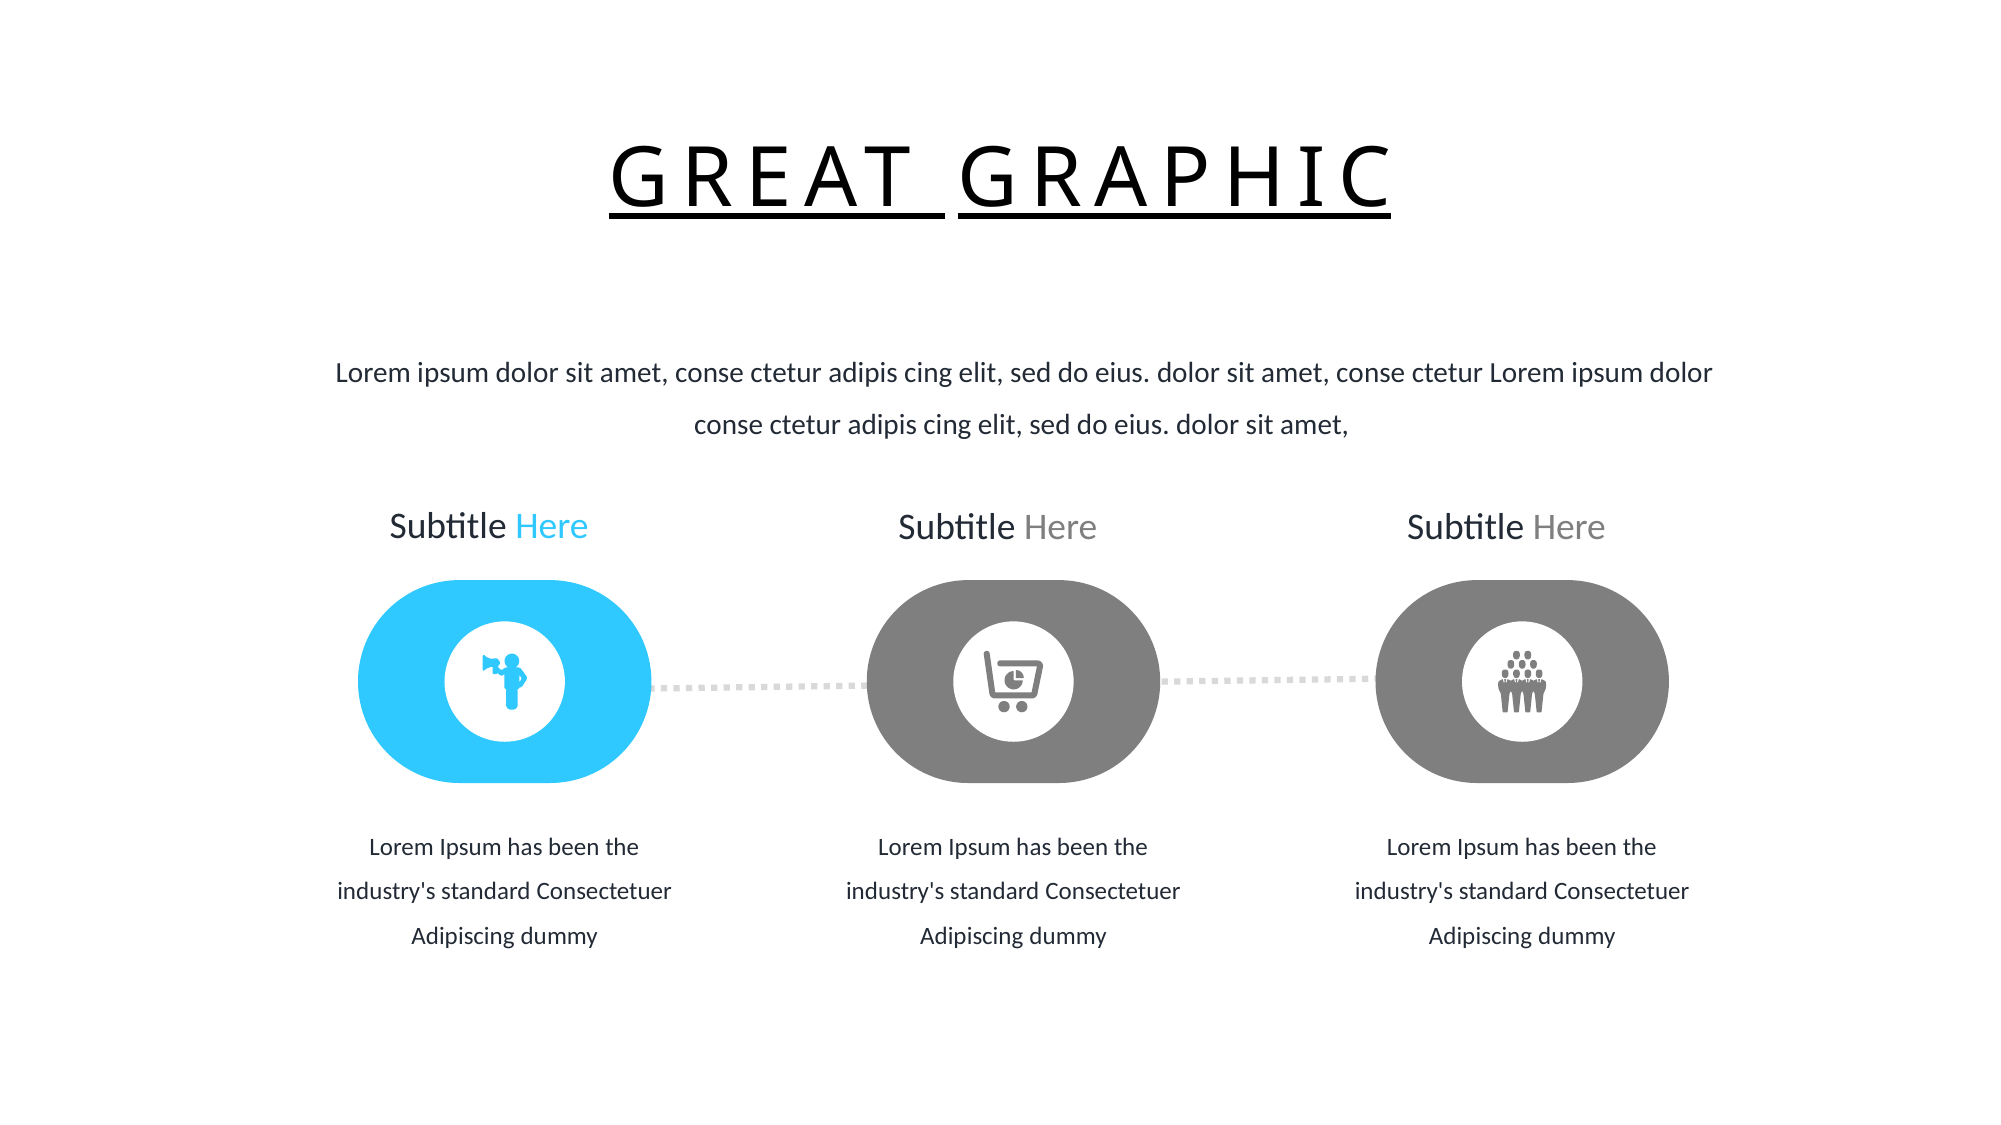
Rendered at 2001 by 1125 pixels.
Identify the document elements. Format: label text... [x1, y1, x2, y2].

text_box Lorem ipsum dolor sit amet, conse ctetur adipis cing elit, sed do eius. dolor sit amet, conse ctetur Lorem ipsum dolor conse ctetur adipis cing elit, sed do eius. dolor sit amet, [307, 328, 1743, 448]
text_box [1044, 677, 1452, 690]
text_box Subtitle Here [883, 494, 1113, 555]
text_box [952, 620, 1075, 677]
text_box GREAT GRAPHIC [593, 115, 1406, 231]
text_box Subtitle Here [374, 493, 604, 554]
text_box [983, 650, 1044, 713]
text_box [443, 620, 566, 743]
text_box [610, 677, 983, 690]
text_box Lorem Ipsum has been the industry's standard Consectetuer Adipiscing dummy [1331, 807, 1713, 979]
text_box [1498, 650, 1547, 713]
text_box Lorem Ipsum has been the industry's standard Consectetuer Adipiscing dummy [822, 807, 1204, 979]
text_box Subtitle Here [1392, 494, 1622, 555]
text_box [866, 690, 1161, 784]
text_box [952, 690, 1075, 743]
text_box [357, 579, 652, 784]
text_box [1460, 620, 1584, 743]
text_box [866, 579, 1161, 677]
text_box Lorem Ipsum has been the industry's standard Consectetuer Adipiscing dummy [314, 807, 696, 979]
text_box [1375, 579, 1670, 784]
text_box [482, 653, 527, 710]
